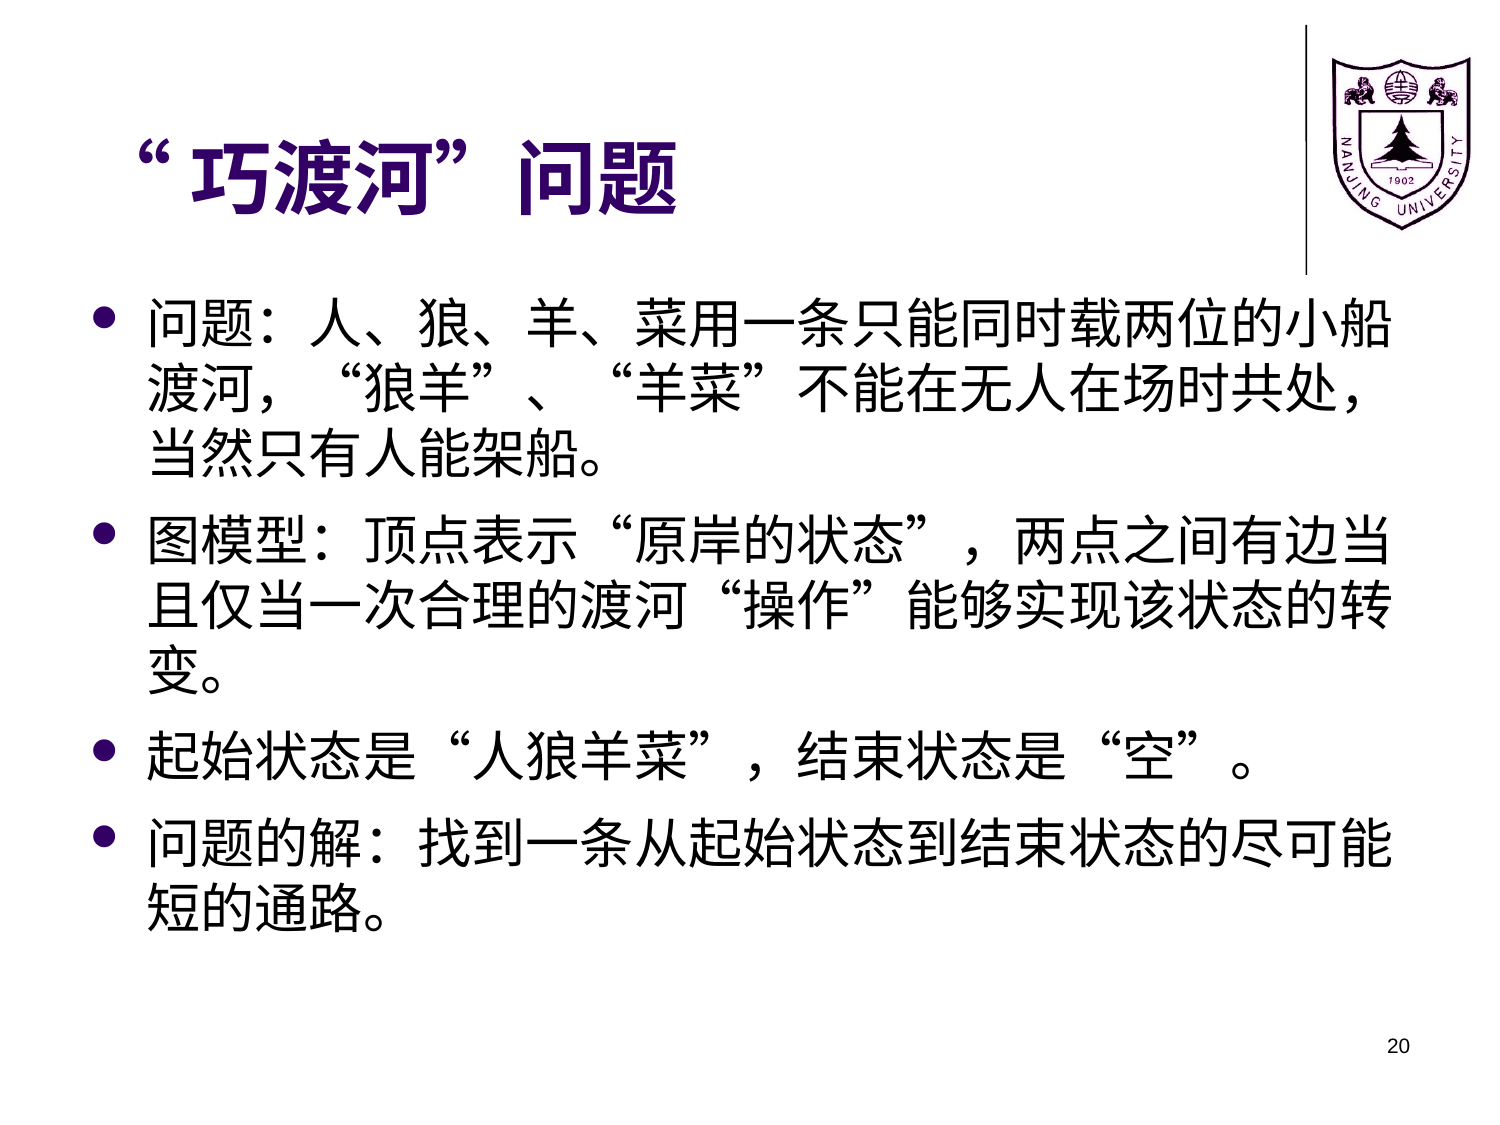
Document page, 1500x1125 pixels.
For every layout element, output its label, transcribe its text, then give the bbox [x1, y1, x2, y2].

picture [1328, 51, 1481, 235]
slide_number 20 [1074, 1024, 1426, 1101]
title “巧渡河”问题 [75, 20, 1313, 233]
list 问题：人、狼、羊、菜用一条只能同时载两位的小船渡河，“狼羊”、“羊菜”不能在无人在场时共处，当然只有人能架船。 图模型：顶点表示“原岸的状态”，两点之间有边当且仅当一次合理的渡河“操作”能够实现该状态的转变。 起始状态是“人狼羊菜”，结束状态是“空”。 问题的解：找到一条从起始状态到结束状态的尽可能短的通路。 [75, 282, 1425, 1006]
